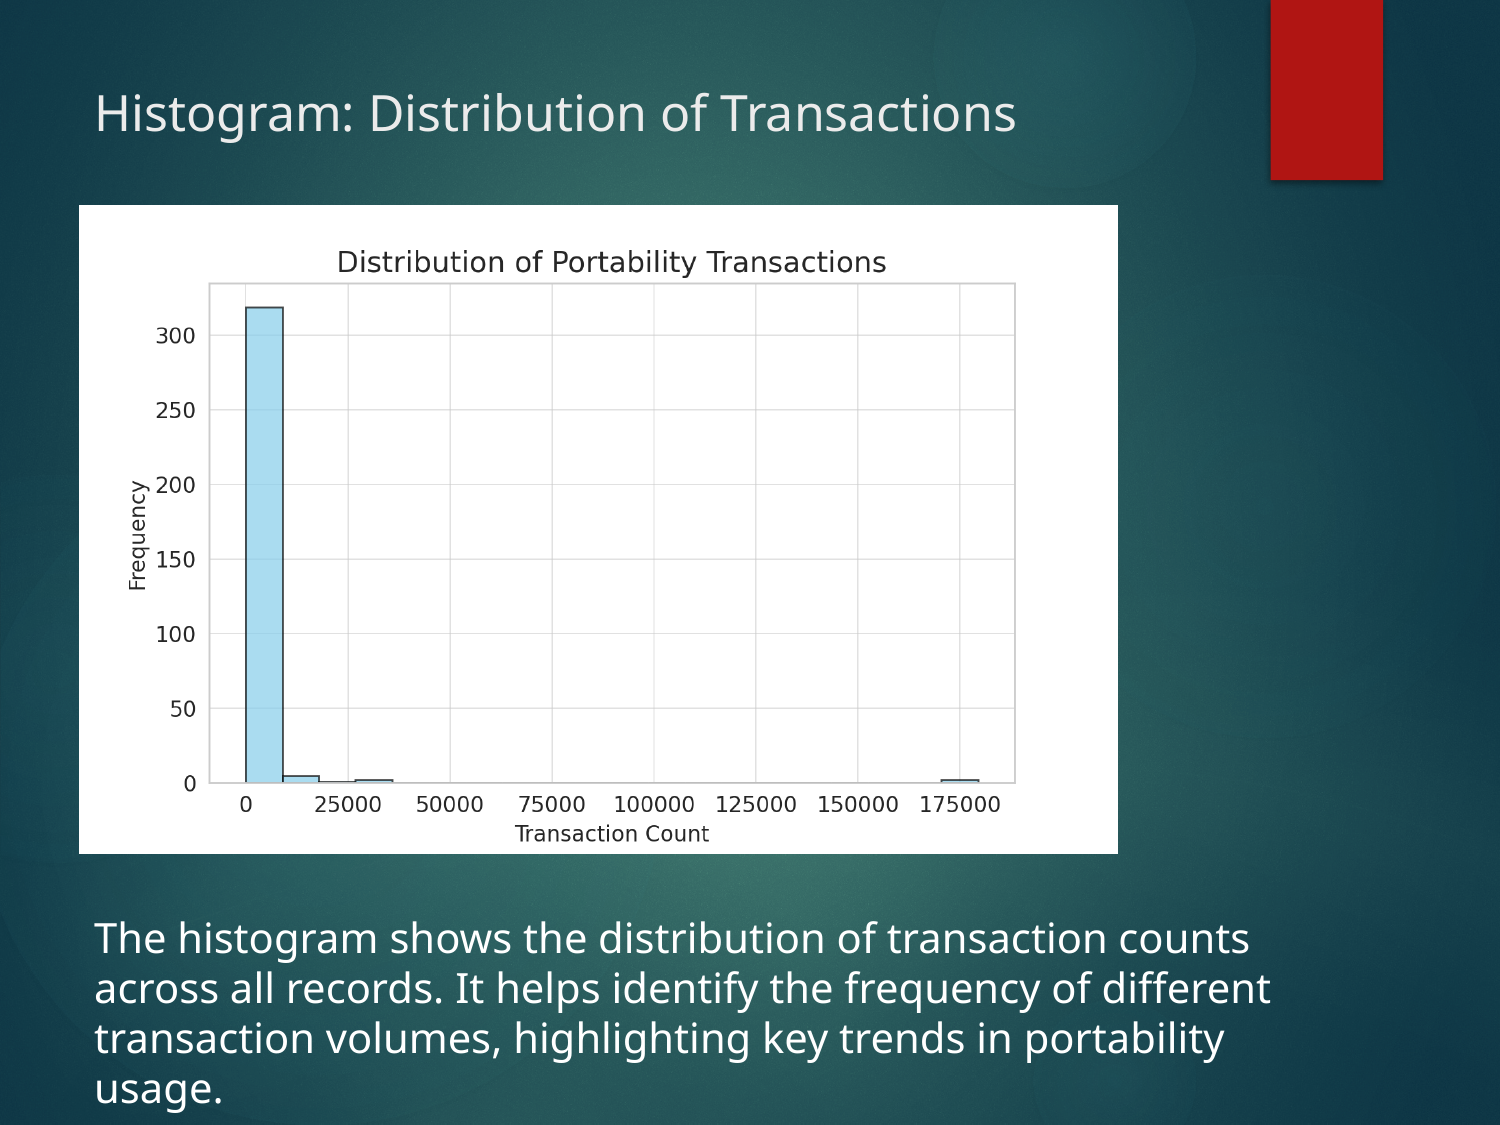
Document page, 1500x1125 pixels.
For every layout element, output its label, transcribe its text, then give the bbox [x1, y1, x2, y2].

picture [79, 205, 1118, 855]
text_box The histogram shows the distribution of transaction counts across all records. It helps identify the frequency of different transaction volumes, highlighting key trends in portability usage. [79, 853, 1313, 1125]
title Histogram: Distribution of Transactions [79, 74, 1237, 304]
